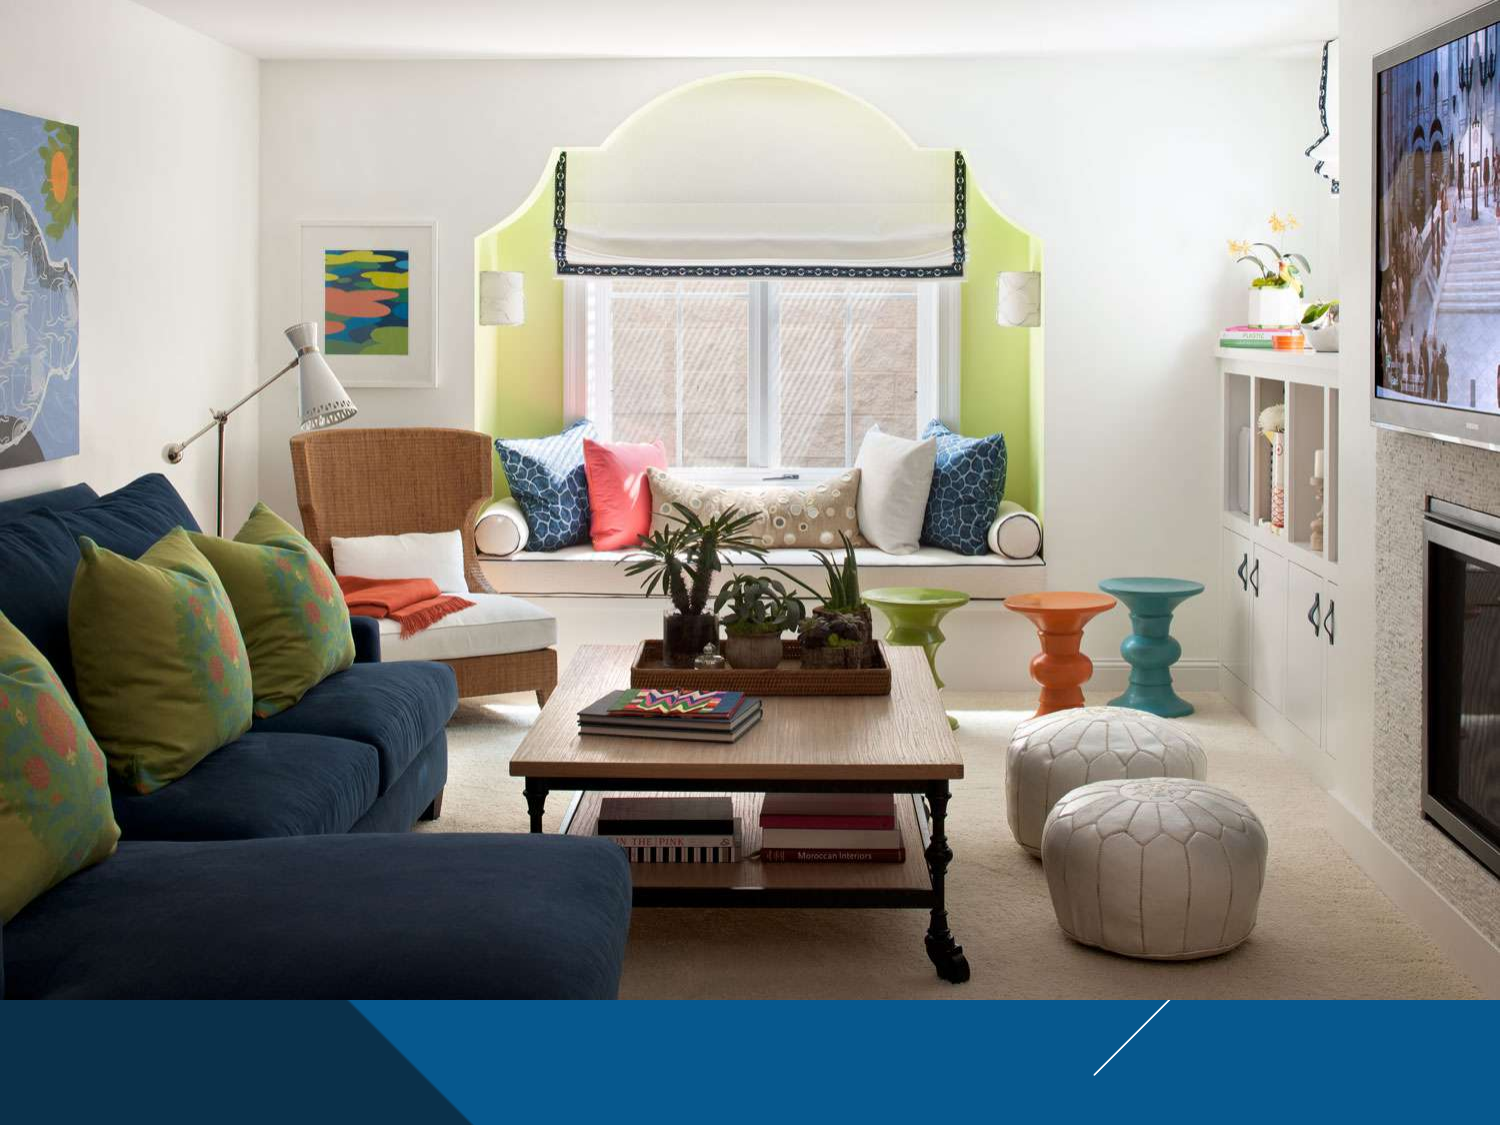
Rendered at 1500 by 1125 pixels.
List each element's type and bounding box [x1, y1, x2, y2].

picture [0, 0, 1500, 1001]
